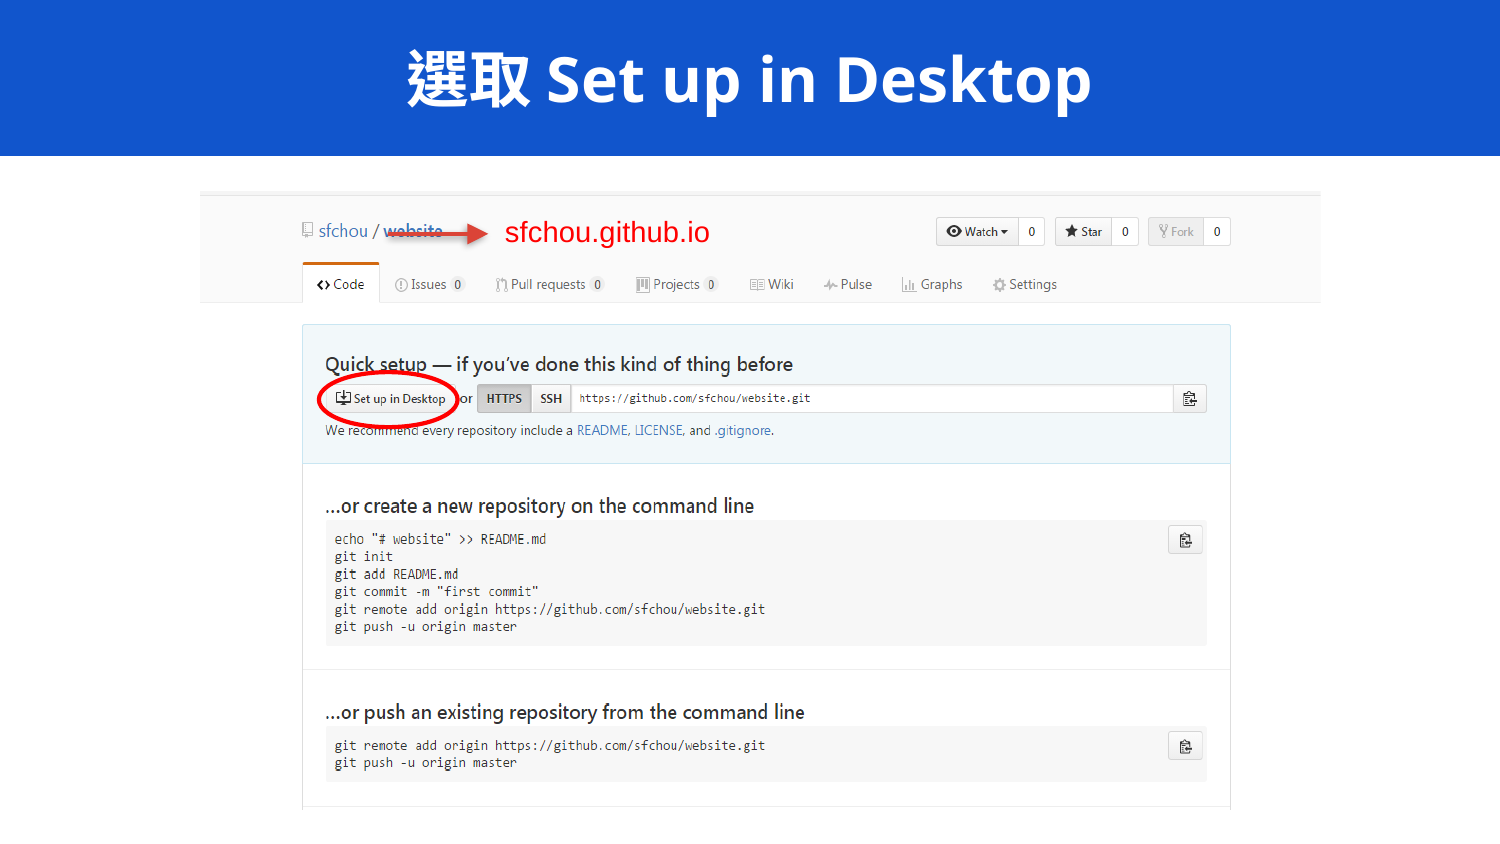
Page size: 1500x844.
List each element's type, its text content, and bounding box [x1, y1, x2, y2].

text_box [199, 191, 1321, 810]
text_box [388, 205, 735, 257]
title 選取Set up in Desktop [0, 0, 1500, 156]
